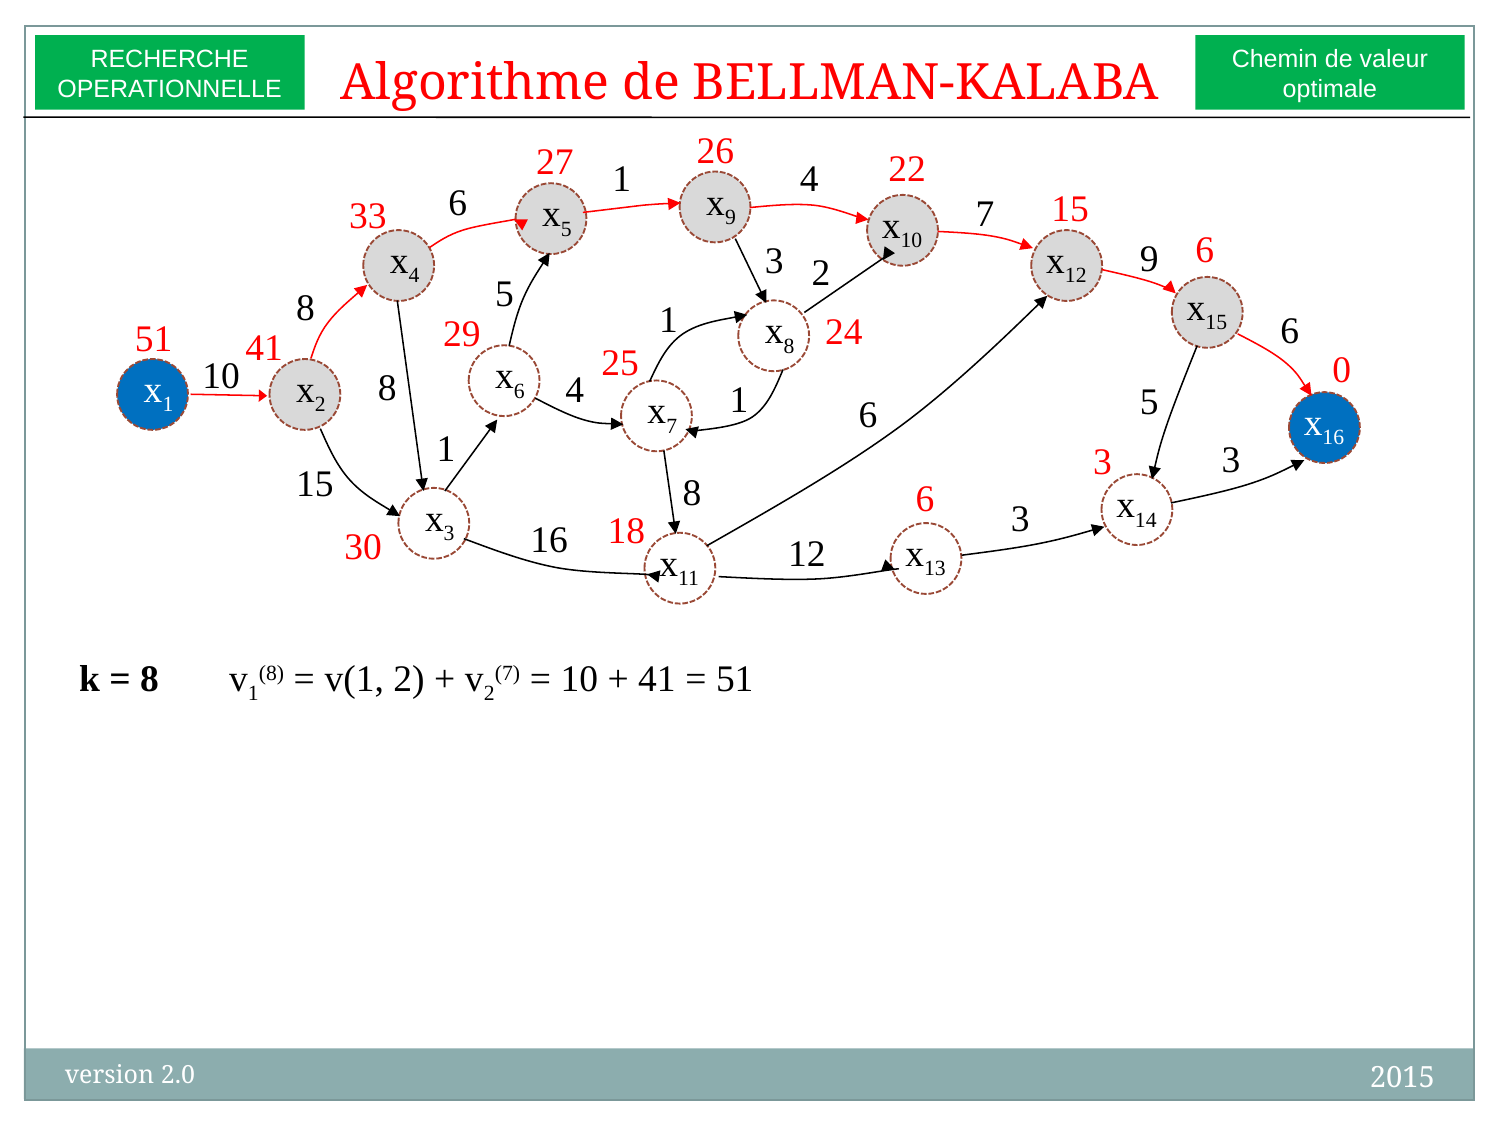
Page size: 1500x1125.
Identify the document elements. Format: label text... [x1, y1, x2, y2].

text_box 5 [480, 261, 551, 322]
text_box [449, 476, 457, 484]
text_box [1101, 268, 1124, 277]
text_box [734, 238, 749, 269]
text_box 4 [785, 146, 832, 207]
text_box 27 [510, 129, 599, 190]
text_box 1 [644, 287, 692, 347]
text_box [1101, 472, 1184, 546]
text_box 8 [667, 460, 715, 521]
text_box 3 [1206, 427, 1254, 488]
text_box [1148, 429, 1169, 470]
text_box 10 [198, 343, 258, 404]
text_box [319, 428, 341, 451]
text_box 6 [1172, 217, 1237, 278]
text_box 3 [996, 486, 1043, 547]
text_box 3 [749, 228, 797, 289]
text_box [268, 376, 281, 422]
text_box 25 [576, 330, 665, 391]
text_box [468, 343, 563, 417]
text_box [1043, 524, 1095, 544]
footer version 2.0 [50, 1051, 638, 1112]
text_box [398, 486, 493, 559]
text_box 6 [843, 382, 891, 443]
text_box 5 [1124, 369, 1172, 429]
text_box [1267, 359, 1309, 388]
text_box [514, 221, 527, 246]
text_box [1254, 466, 1286, 484]
text_box [469, 426, 497, 460]
text_box [1187, 342, 1229, 349]
text_box [978, 547, 1025, 554]
text_box [749, 203, 873, 224]
text_box [379, 295, 420, 302]
text_box [411, 394, 428, 484]
text_box 2 [796, 240, 844, 299]
text_box 3 [1070, 429, 1135, 490]
text_box 1 [714, 367, 762, 427]
text_box [531, 248, 573, 255]
text_box [396, 300, 406, 355]
text_box 29 [417, 301, 506, 361]
text_box [998, 238, 1033, 250]
text_box [762, 381, 779, 410]
text_box [844, 246, 895, 287]
text_box x5 [527, 190, 610, 248]
text_box [755, 289, 767, 296]
text_box [732, 574, 773, 580]
text_box Chemin de valeur optimale [1195, 35, 1465, 110]
text_box 41 [220, 315, 309, 376]
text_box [620, 378, 716, 452]
text_box Algorithme de BELLMAN-KALABA [316, 37, 1184, 115]
slide_number 2015 [950, 1050, 1450, 1111]
text_box x12 [1031, 236, 1114, 295]
text_box [582, 207, 639, 214]
text_box [1189, 488, 1239, 500]
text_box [644, 531, 727, 604]
text_box 9 [1124, 226, 1172, 287]
text_box 12 [773, 521, 844, 582]
text_box [575, 416, 614, 430]
text_box 24 [836, 299, 889, 360]
text_box [362, 243, 375, 294]
text_box x4 [375, 228, 457, 295]
text_box x10 [867, 197, 950, 260]
text_box 15 [281, 451, 352, 512]
text_box [671, 521, 681, 529]
text_box [678, 180, 691, 235]
text_box [352, 463, 392, 514]
text_box [554, 562, 638, 575]
text_box x15 [1171, 275, 1254, 342]
text_box [937, 230, 960, 236]
text_box 6 [1265, 298, 1313, 359]
text_box 8 [281, 275, 352, 336]
text_box 16 [515, 507, 586, 568]
text_box [285, 424, 327, 431]
text_box k = 8 v1(8) = v(1, 2) + v2(7) = 10 + 41 = 51 [64, 646, 1441, 713]
text_box 1 [597, 146, 645, 207]
text_box [645, 197, 686, 211]
text_box [891, 295, 1048, 434]
text_box 6 [892, 466, 958, 519]
text_box 15 [1026, 176, 1115, 236]
text_box [537, 252, 550, 261]
text_box 7 [960, 181, 1008, 242]
text_box 4 [567, 357, 598, 418]
text_box x2 [281, 357, 364, 424]
text_box [693, 236, 737, 244]
text_box [310, 336, 329, 359]
text_box [429, 230, 482, 249]
text_box [1155, 282, 1181, 295]
text_box [509, 322, 520, 341]
text_box [514, 192, 527, 219]
text_box 33 [323, 183, 412, 243]
text_box [844, 563, 884, 578]
text_box RECHERCHE OPERATIONNELLE [35, 35, 305, 110]
text_box 8 [363, 355, 411, 416]
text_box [737, 298, 833, 372]
text_box 22 [863, 136, 952, 197]
text_box 30 [319, 514, 408, 574]
text_box [1048, 295, 1088, 302]
text_box 0 [1309, 338, 1374, 391]
text_box [883, 260, 924, 267]
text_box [116, 357, 212, 431]
text_box 6 [433, 170, 504, 230]
text_box [665, 316, 732, 371]
text_box 18 [582, 498, 671, 559]
text_box [258, 389, 268, 402]
text_box 26 [671, 126, 760, 179]
text_box 1 [421, 416, 469, 476]
text_box x9 [691, 170, 774, 236]
text_box [1237, 333, 1265, 357]
text_box [352, 284, 368, 305]
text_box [1288, 390, 1372, 464]
text_box [727, 443, 879, 534]
text_box [498, 545, 515, 558]
text_box [1172, 345, 1198, 420]
text_box [504, 218, 528, 231]
text_box 51 [109, 307, 198, 367]
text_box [890, 521, 973, 595]
